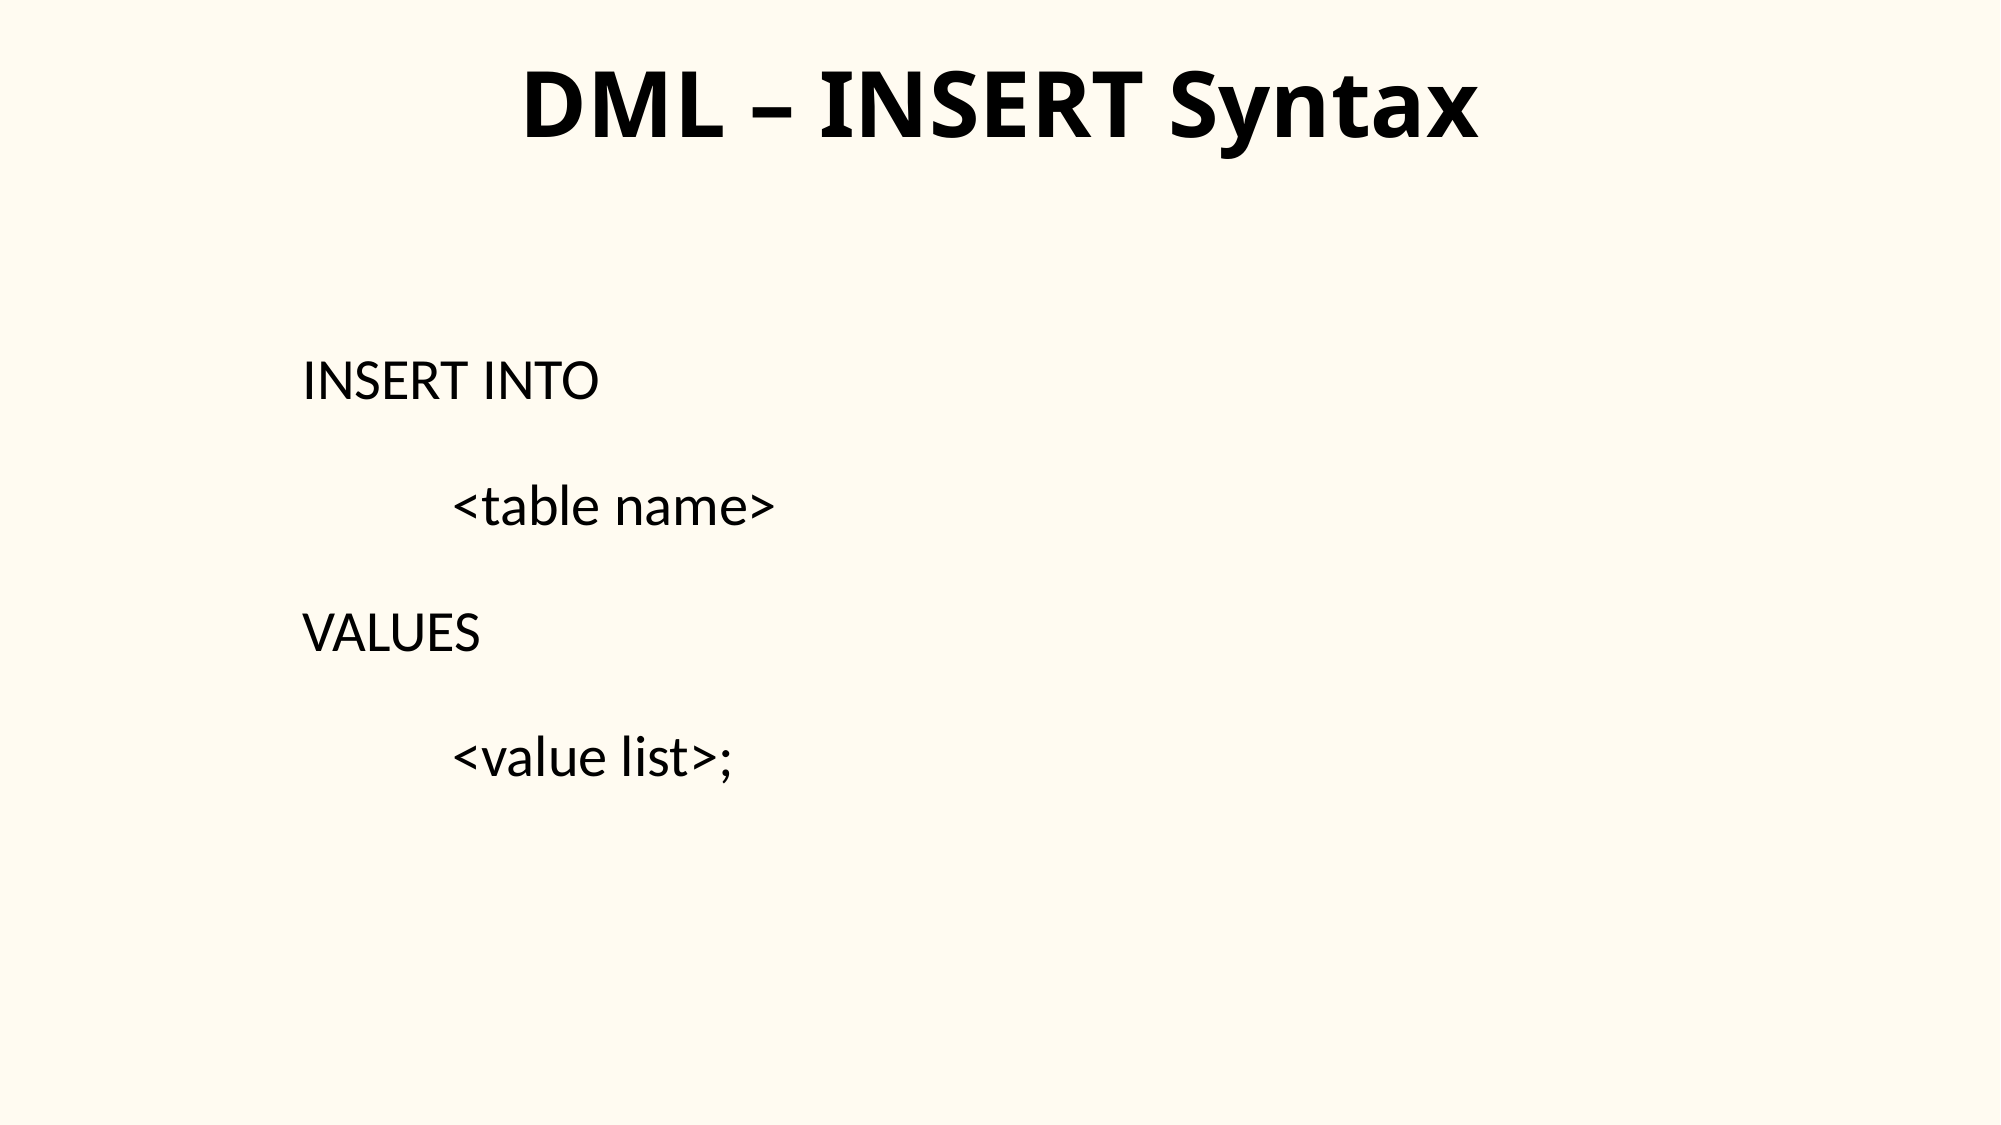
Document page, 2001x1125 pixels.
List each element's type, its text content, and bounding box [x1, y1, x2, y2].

title DML – INSERT Syntax [0, 20, 2000, 195]
list INSERT INTO <table name> VALUES <value list>; [137, 299, 1863, 1014]
